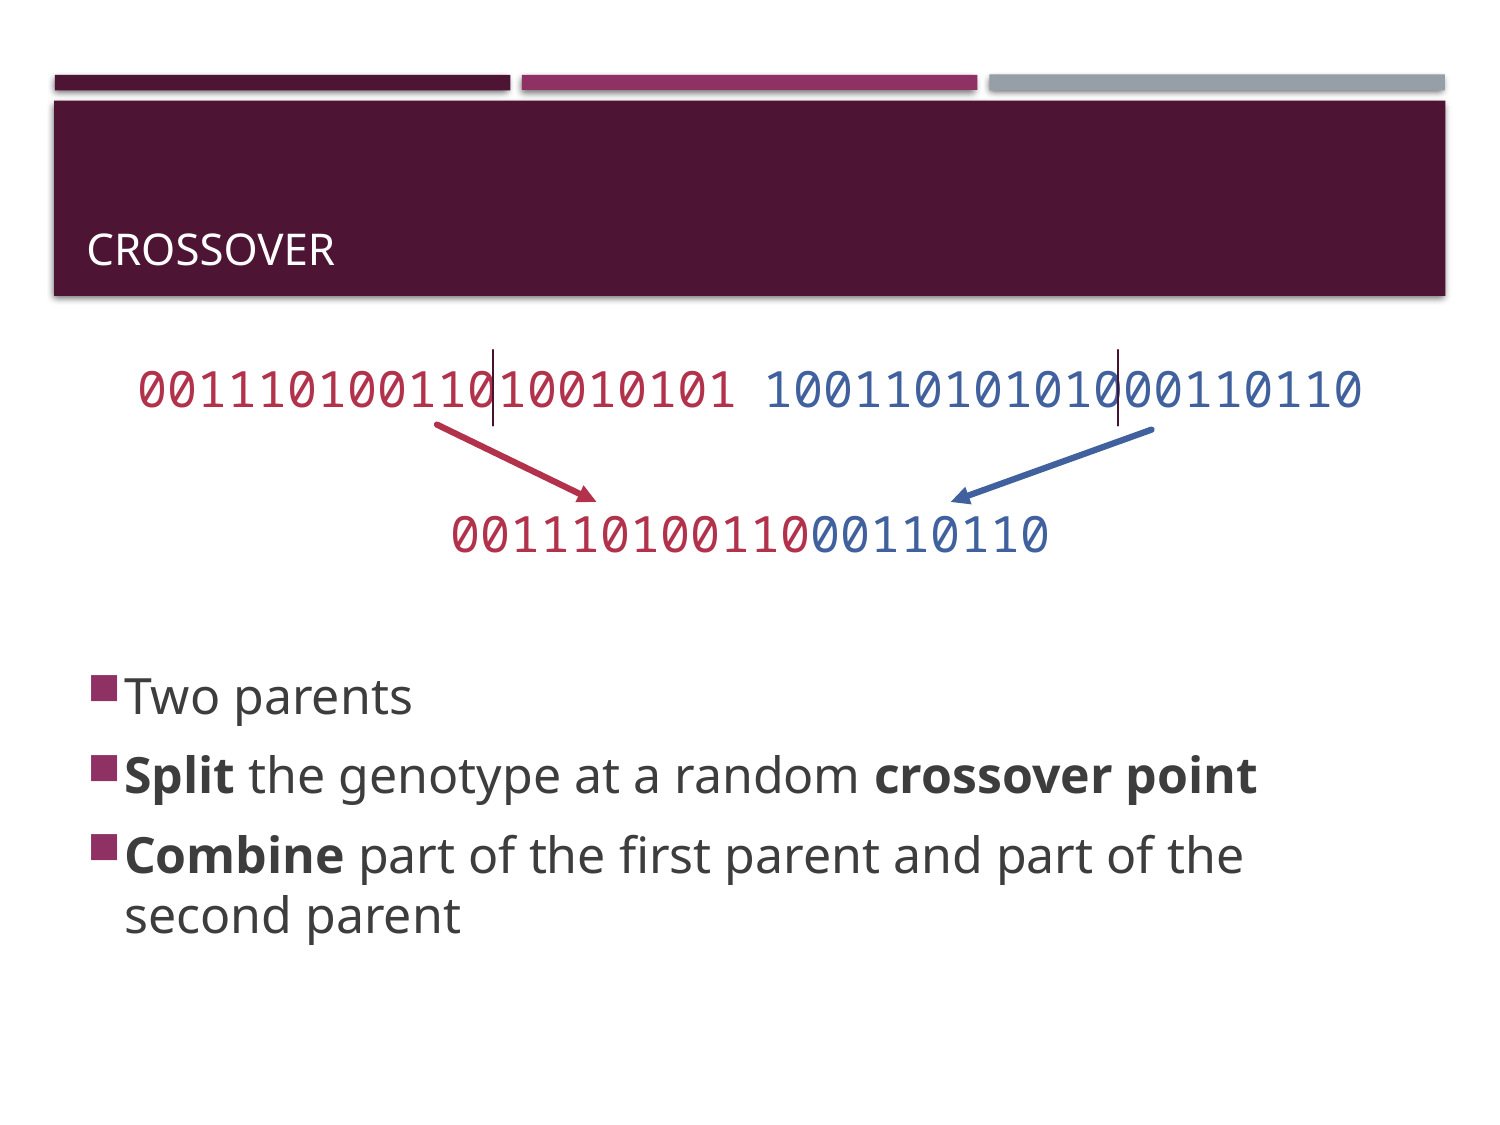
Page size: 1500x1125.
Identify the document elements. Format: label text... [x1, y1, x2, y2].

text_box 00111010011010010101 [112, 349, 492, 425]
title Crossover [71, 115, 1429, 282]
text_box 00111010011010010101 [494, 349, 738, 425]
text_box 10011010101000110110 [1119, 349, 1388, 425]
text_box 00111010011000110110 [123, 494, 1376, 570]
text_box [436, 425, 597, 503]
list Two parents Split the genotype at a random crossover point Combine part of the first parent and part of the second parent [71, 597, 1429, 1010]
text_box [950, 429, 1152, 503]
text_box 10011010101000110110 [738, 349, 1117, 425]
